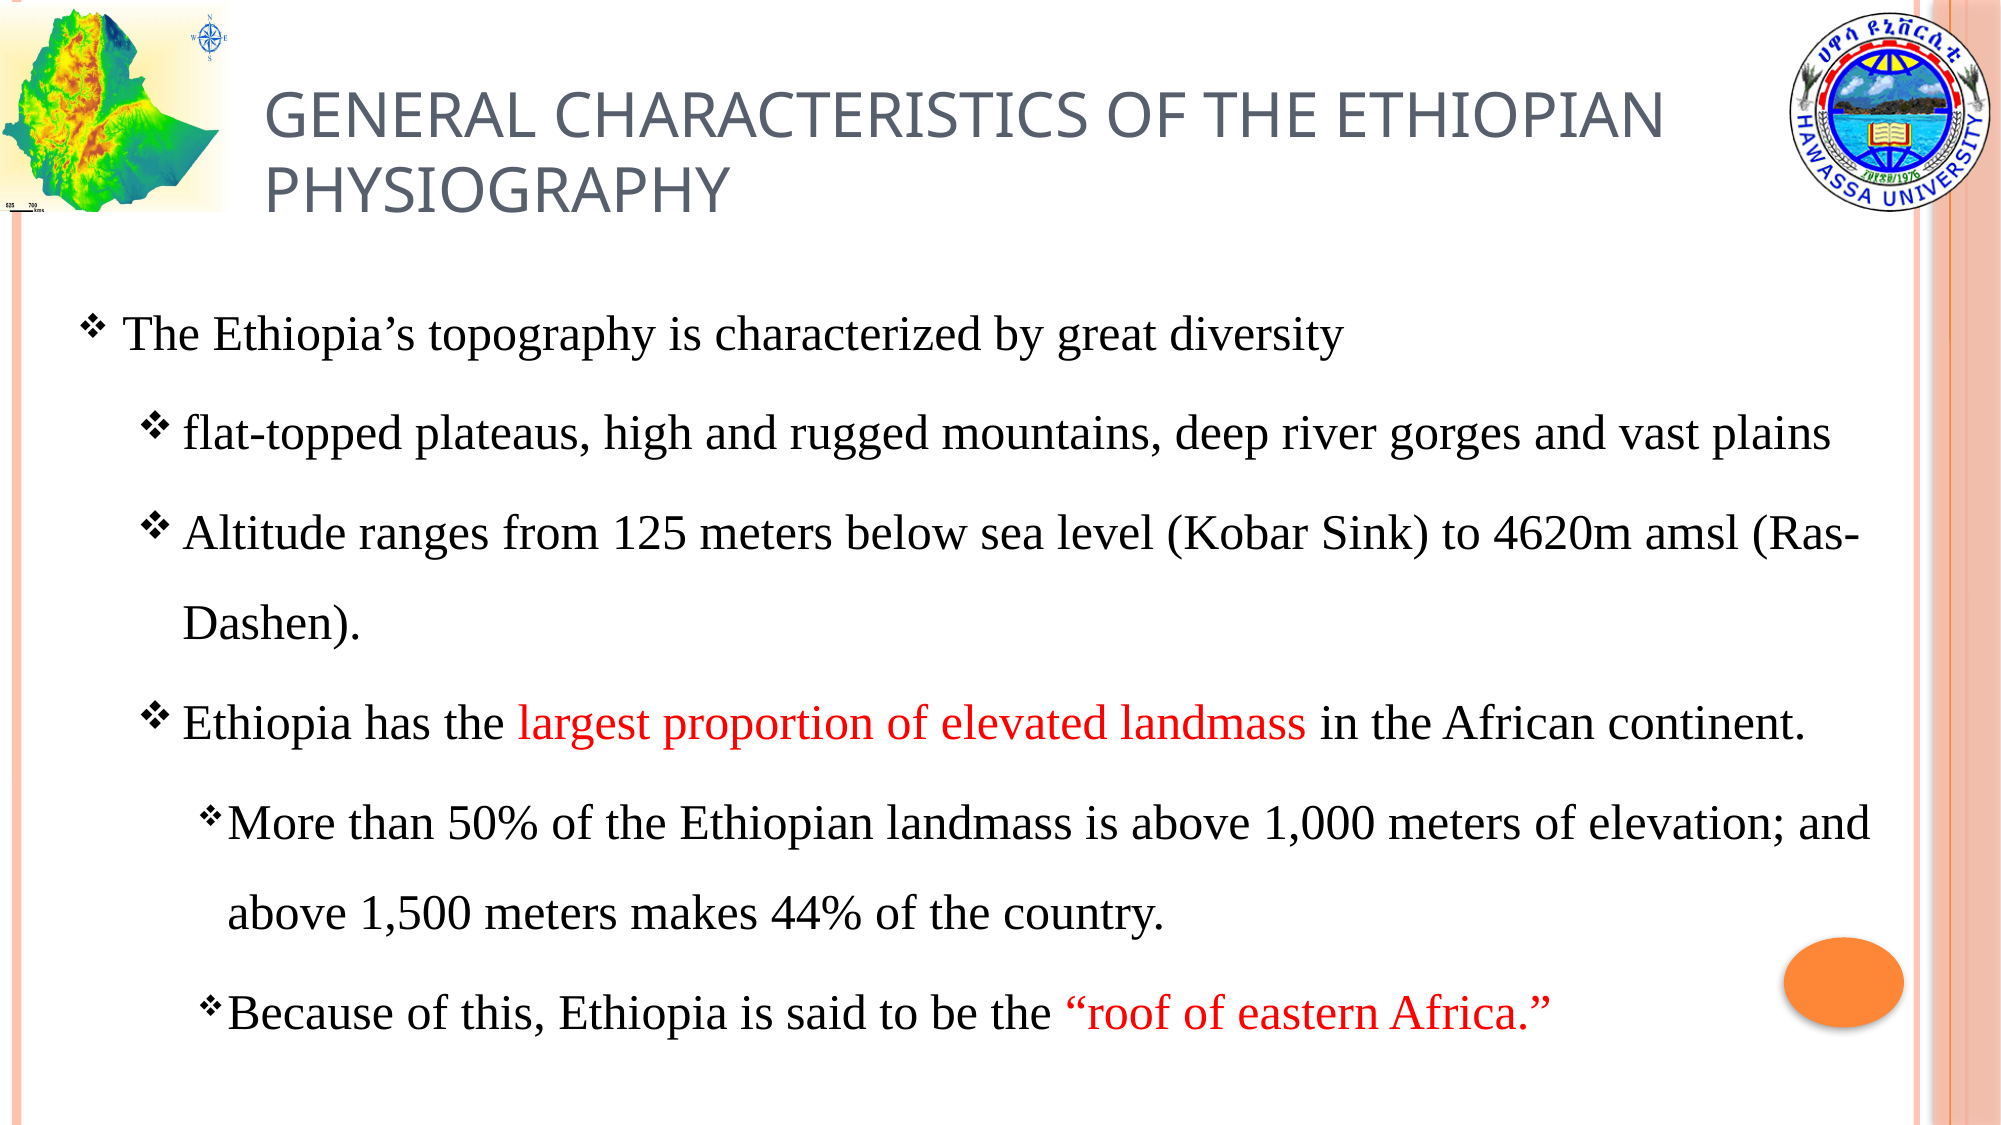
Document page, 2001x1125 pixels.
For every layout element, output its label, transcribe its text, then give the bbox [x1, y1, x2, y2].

picture [0, 2, 228, 212]
picture [1789, 12, 1994, 212]
list The Ethiopia’s topography is characterized by great diversity flat-topped plateaus, high and rugged mountains, deep river gorges and vast plains Altitude ranges from 125 meters below sea level (Kobar Sink) to 4620m amsl (Ras-Dashen). Ethiopia has the largest proportion of elevated landmass in the African continent. More than 50% of the Ethiopian landmass is above 1,000 meters of elevation; and above 1,500 meters makes 44% of the country. Because of this, Ethiopia is said to be the “roof of eastern Africa.” [62, 262, 1919, 1062]
title General Characteristics of the Ethiopian Physiography [248, 40, 1734, 233]
